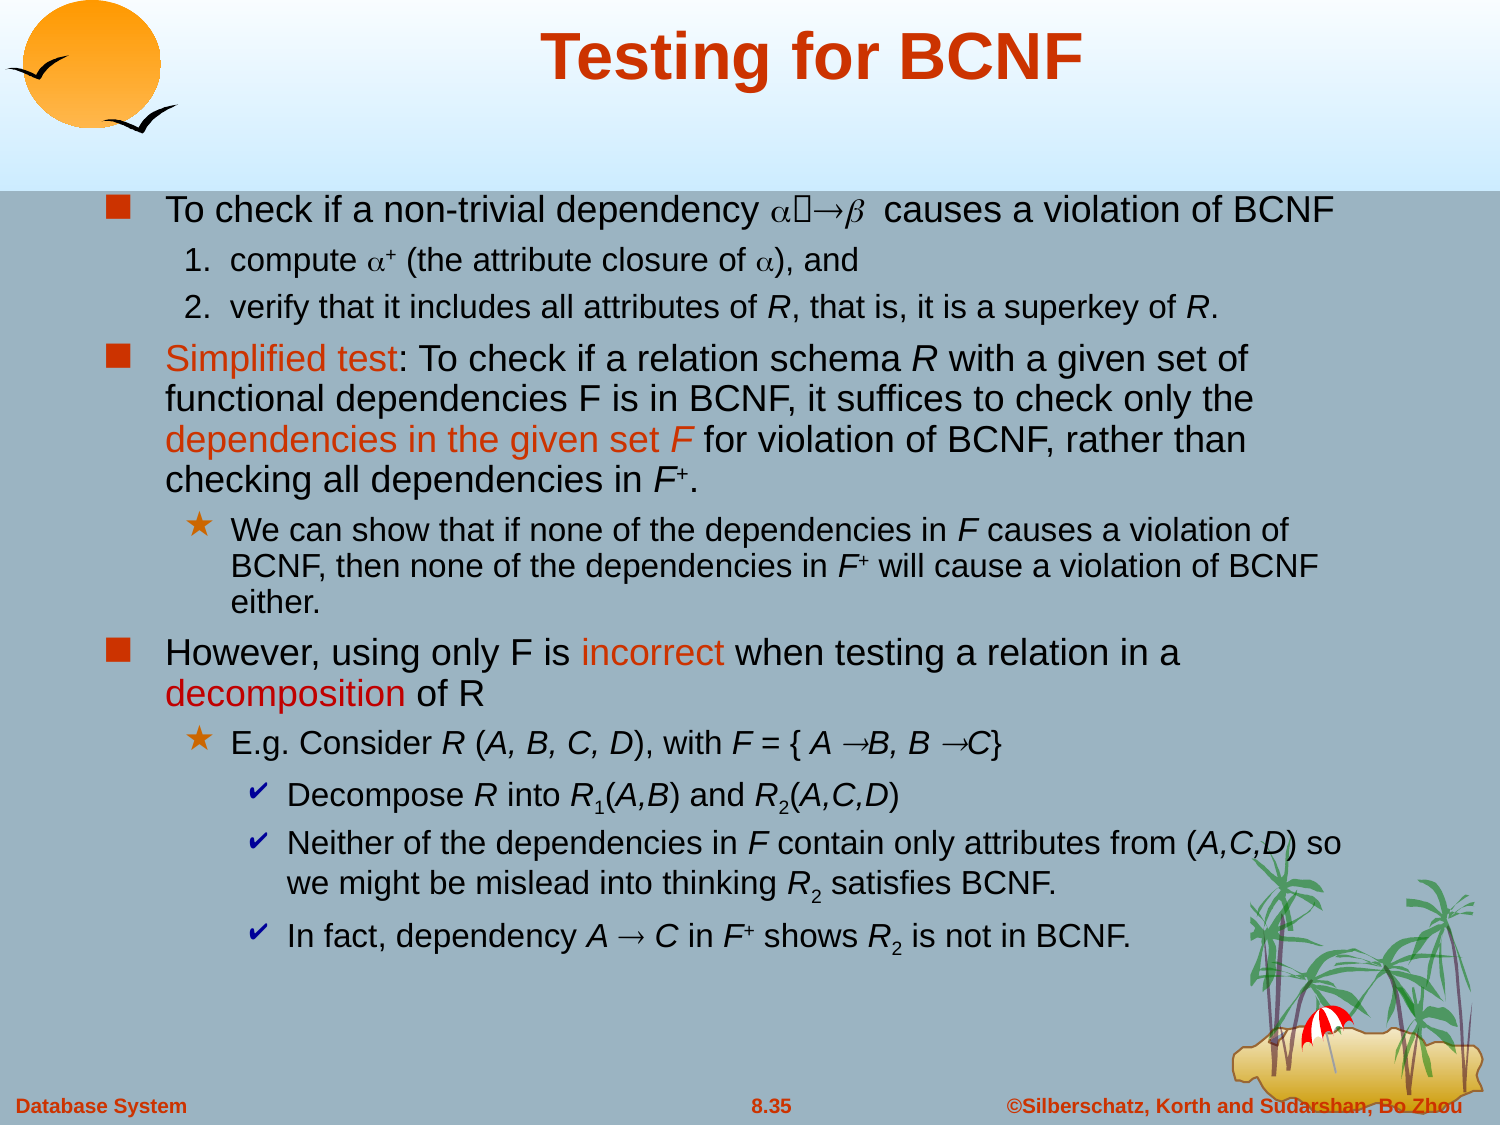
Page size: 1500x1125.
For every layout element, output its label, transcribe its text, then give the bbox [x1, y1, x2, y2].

title Testing for BCNF [149, 0, 1476, 101]
list To check if a non-trivial dependency  causes a violation of BCNF 1. compute + (the attribute closure of ), and 2. verify that it includes all attributes of R, that is, it is a superkey of R. Simplified test: To check if a relation schema R with a given set of functional dependencies F is in BCNF, it suffices to check only the dependencies in the given set F for violation of BCNF, rather than checking all dependencies in F+. We can show that if none of the dependencies in F causes a violation of BCNF, then none of the dependencies in F+ will cause a violation of BCNF either. However, using only F is incorrect when testing a relation in a decomposition of R E.g. Consider R (A, B, C, D), with F = { A B, B C} Decompose R into R1(A,B) and R2(A,C,D) Neither of the dependencies in F contain only attributes from (A,C,D) so we might be mislead into thinking R2 satisfies BCNF. In fact, dependency A  C in F+ shows R2 is not in BCNF. [93, 182, 1387, 988]
